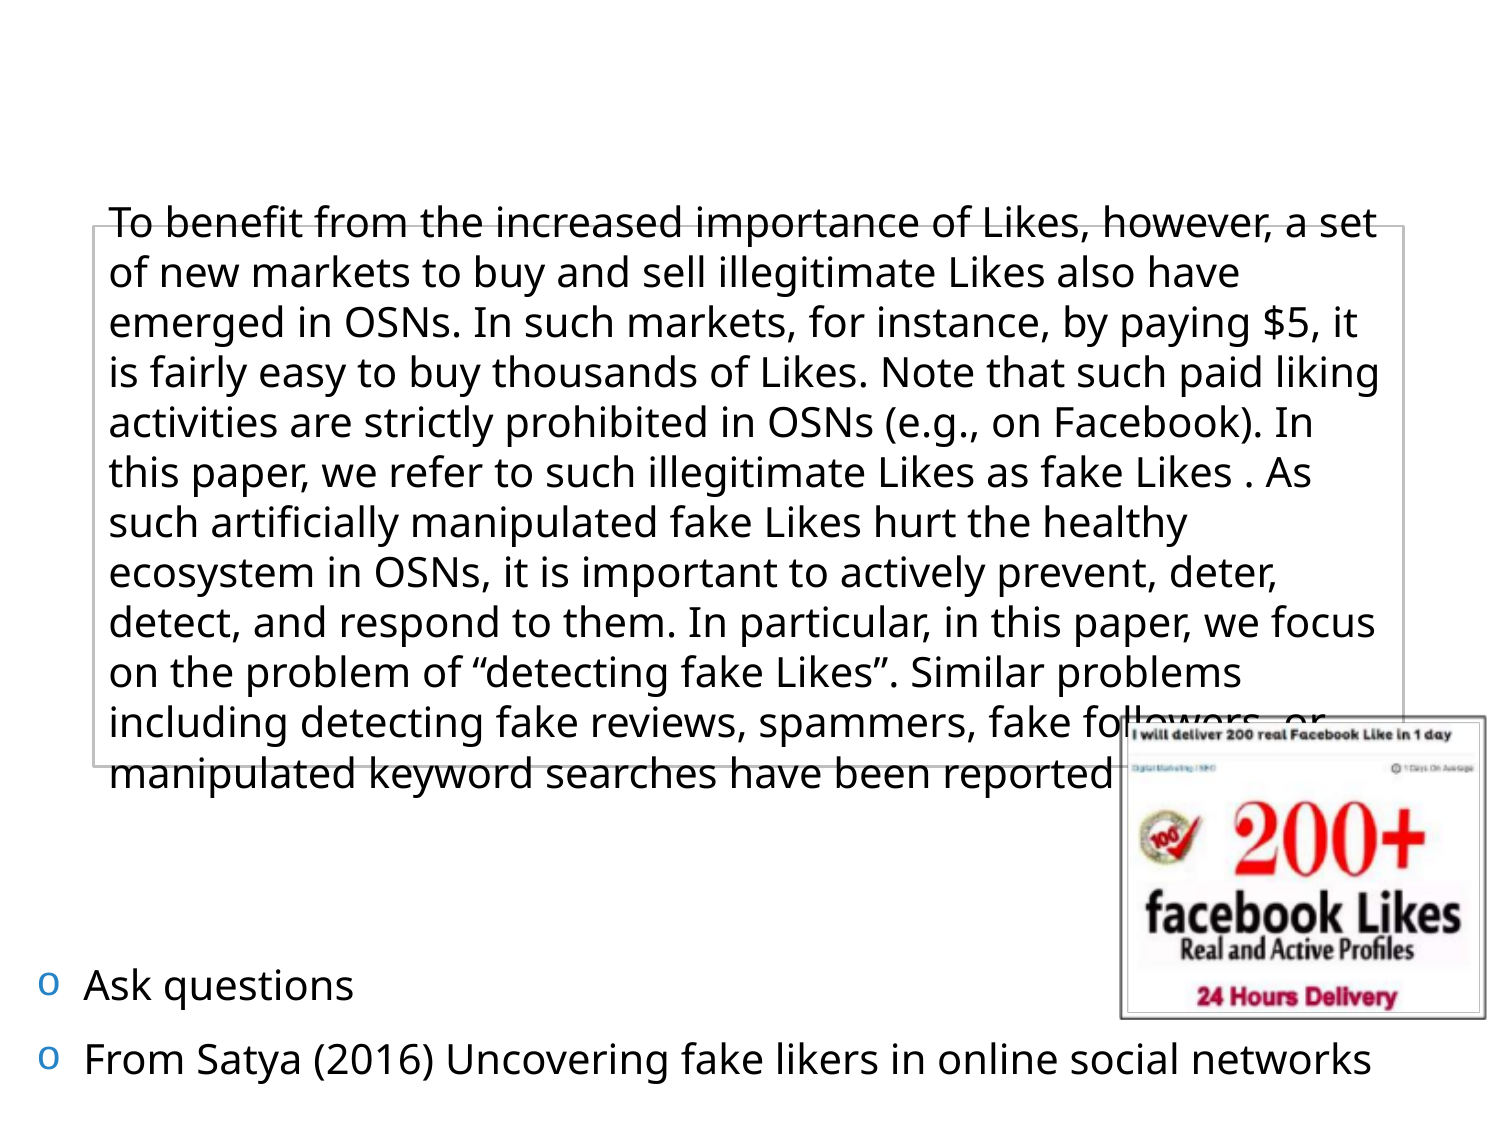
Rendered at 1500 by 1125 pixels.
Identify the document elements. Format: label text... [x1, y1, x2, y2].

text_box To benefit from the increased importance of Likes, however, a set of new markets to buy and sell illegitimate Likes also have emerged in OSNs. In such markets, for instance, by paying $5, it is fairly easy to buy thousands of Likes. Note that such paid liking activities are strictly prohibited in OSNs (e.g., on Facebook). In this paper, we refer to such illegitimate Likes as fake Likes . As such artificially manipulated fake Likes hurt the healthy ecosystem in OSNs, it is important to actively prevent, deter, detect, and respond to them. In particular, in this paper, we focus on the problem of “detecting fake Likes”. Similar problems including detecting fake reviews, spammers, fake followers, or manipulated keyword searches have been reported in literature. [92, 225, 1405, 768]
text_box Ask questions From Satya (2016) Uncovering fake likers in online social networks [21, 956, 1487, 1116]
picture [1118, 712, 1487, 1020]
